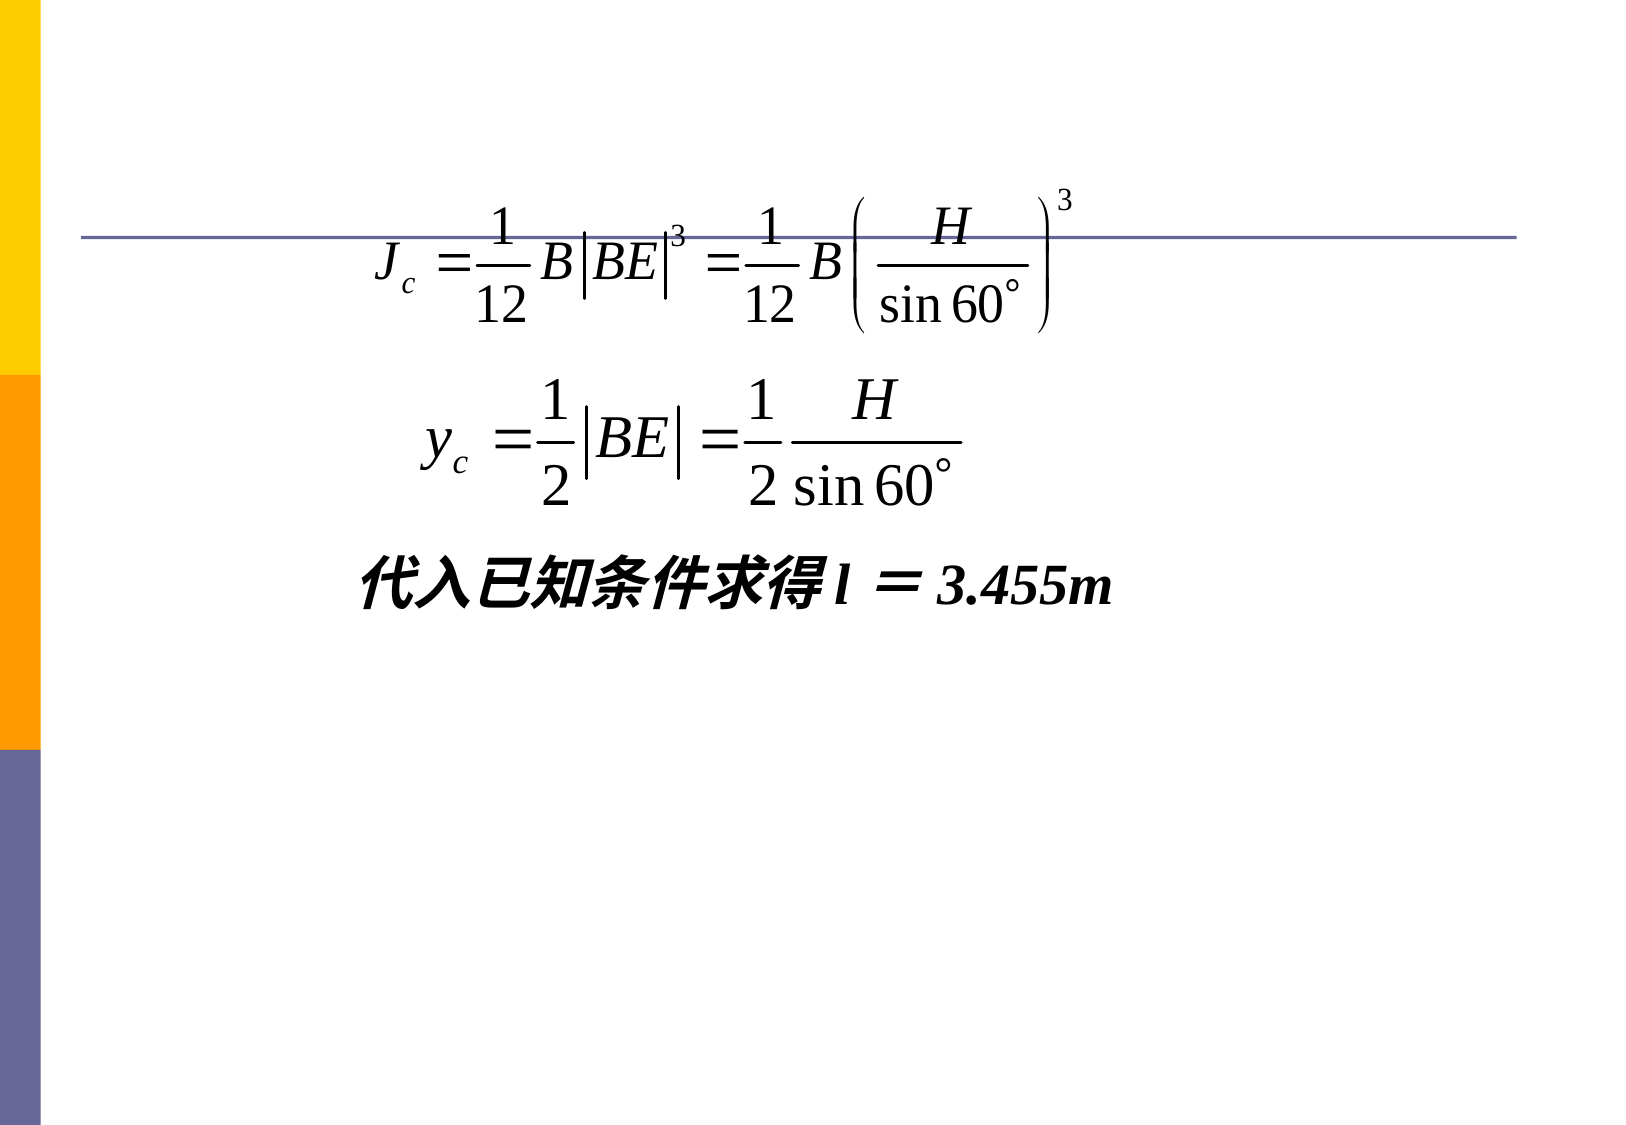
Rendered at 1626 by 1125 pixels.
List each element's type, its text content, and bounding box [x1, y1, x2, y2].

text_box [363, 172, 1082, 345]
text_box 代入已知条件求得l＝3.455m [340, 538, 1132, 624]
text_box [410, 361, 1008, 519]
